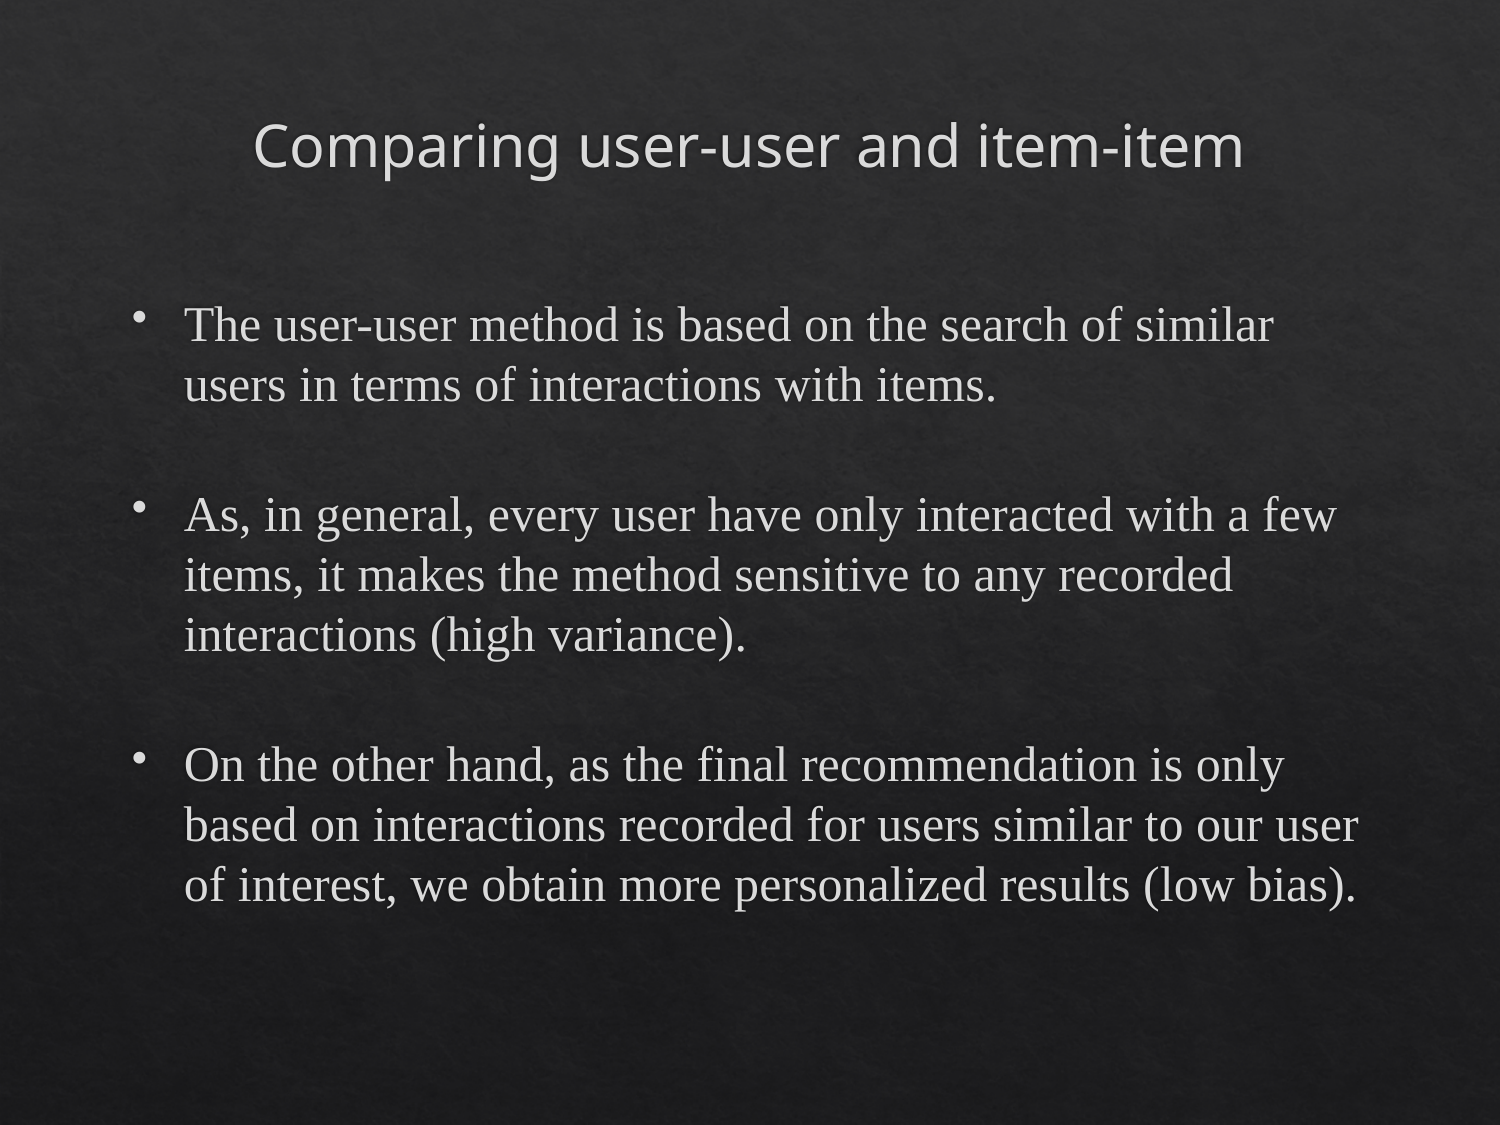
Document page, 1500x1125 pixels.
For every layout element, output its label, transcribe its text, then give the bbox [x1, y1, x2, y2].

title Comparing user-user and item-item [112, 99, 1387, 260]
list The user-user method is based on the search of similar users in terms of interactions with items. As, in general, every user have only interacted with a few items, it makes the method sensitive to any recorded interactions (high variance). On the other hand, as the final recommendation is only based on interactions recorded for users similar to our user of interest, we obtain more personalized results (low bias). [112, 284, 1387, 950]
